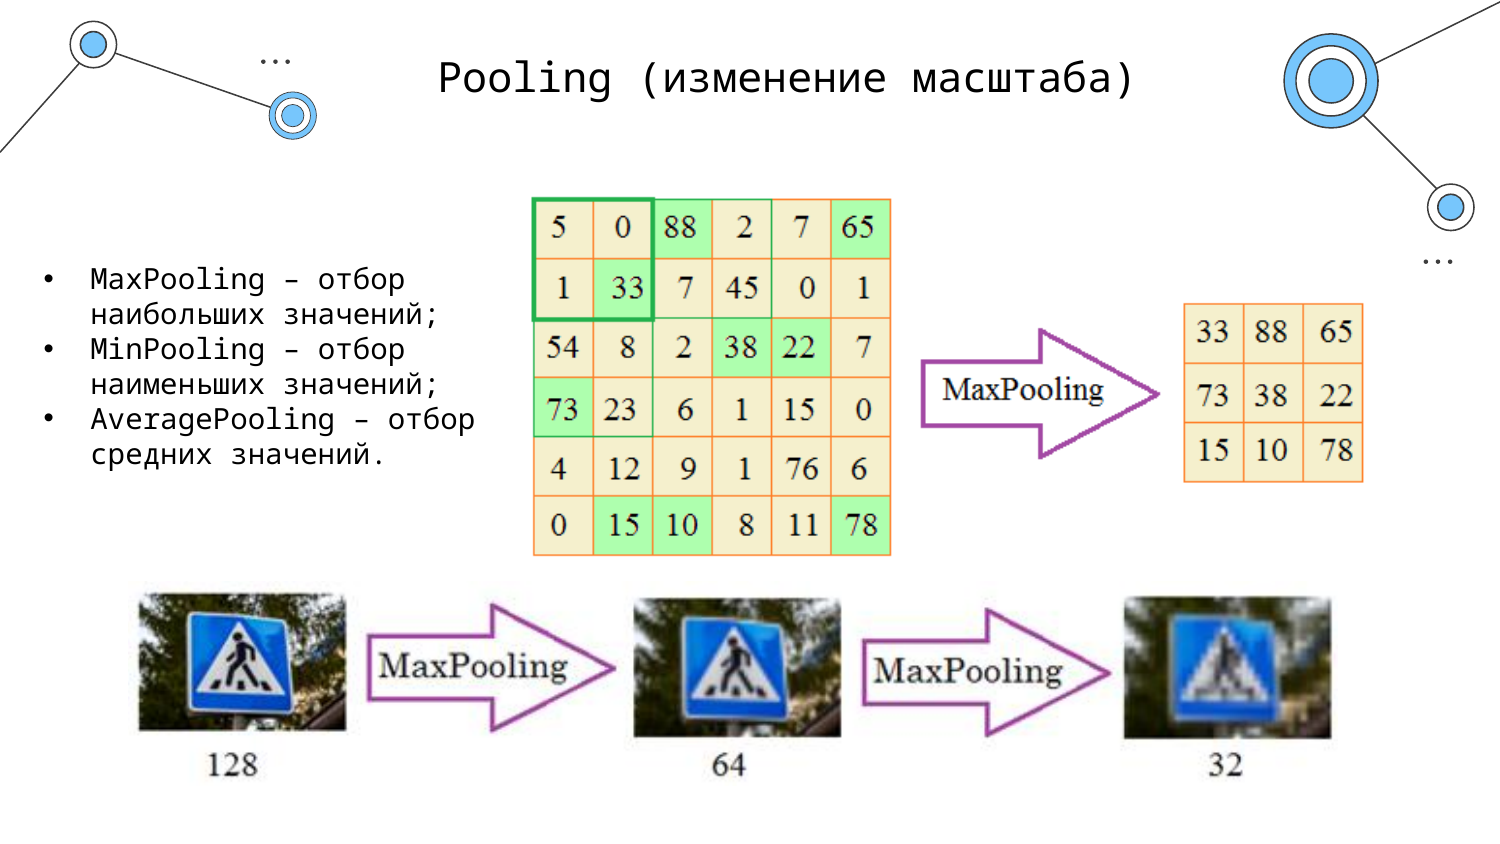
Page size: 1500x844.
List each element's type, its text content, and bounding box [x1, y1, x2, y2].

picture [127, 580, 1338, 786]
picture [523, 188, 1373, 564]
text_box MaxPooling – отбор наибольших значений; MinPooling – отбор наименьших значений; AveragePooling – отбор средних значений. [28, 253, 497, 478]
title Pooling (изменение масштаба) [262, 35, 1312, 134]
